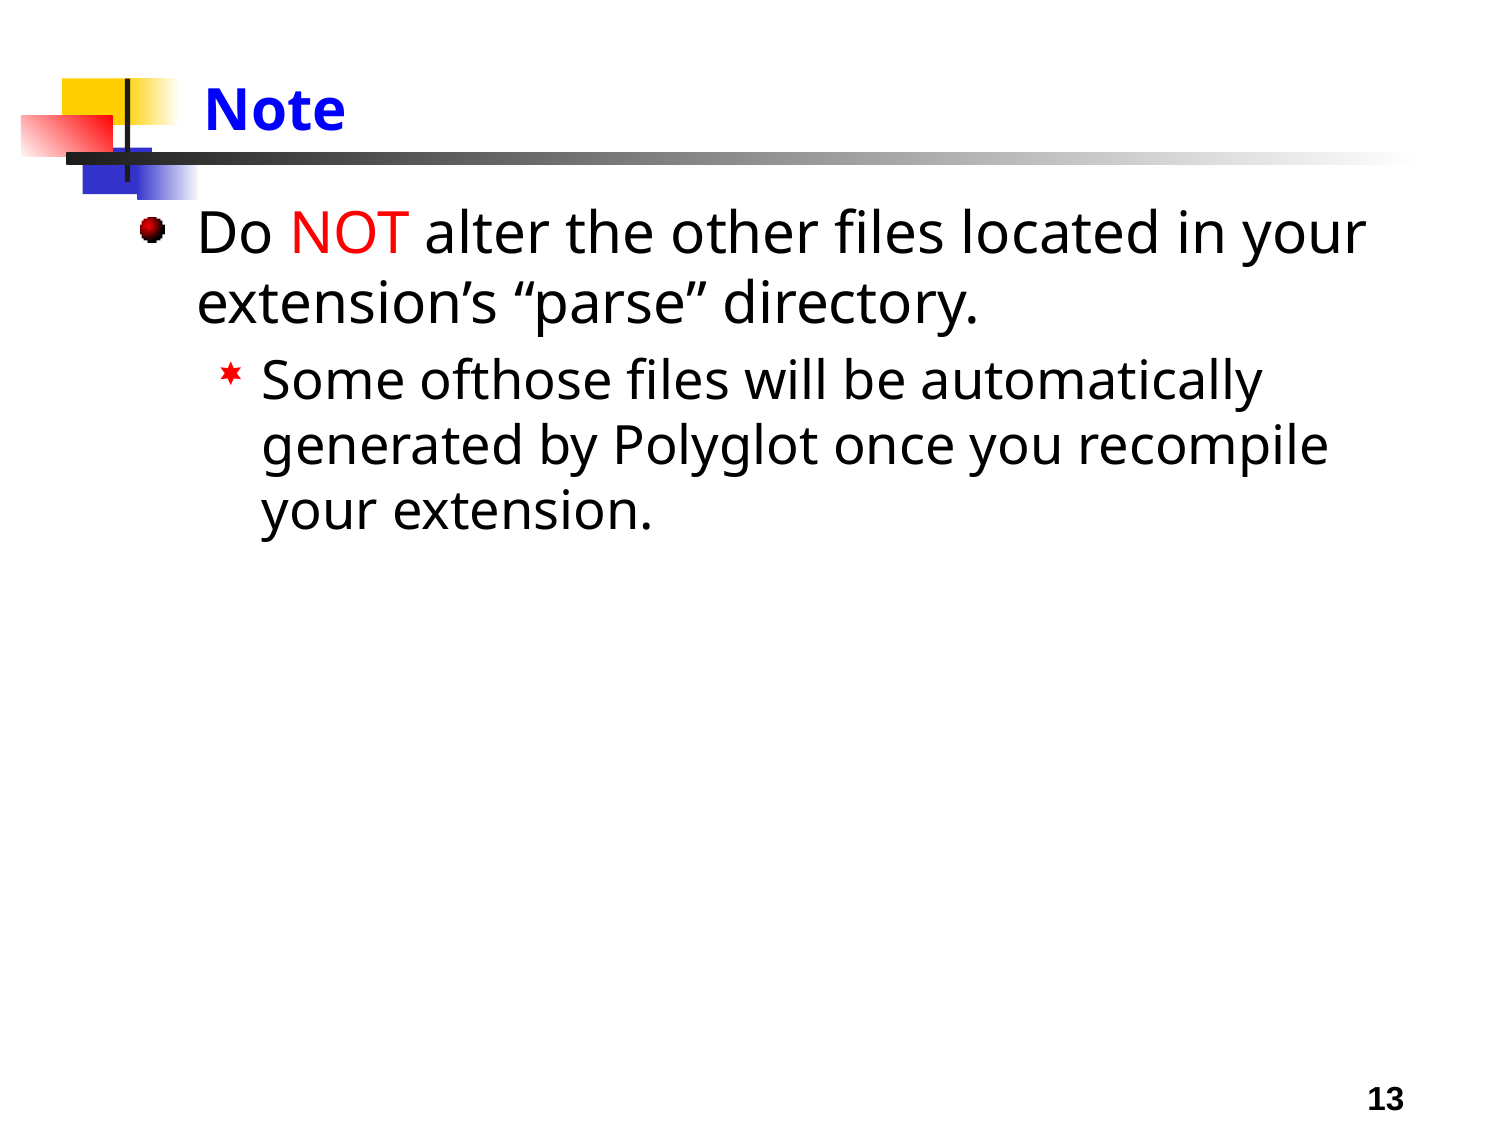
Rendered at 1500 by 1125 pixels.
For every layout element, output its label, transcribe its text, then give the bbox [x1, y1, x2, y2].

list Do NOT alter the other files located in your extension’s “parse” directory. Some ofthose files will be automatically generated by Polyglot once you recompile your extension. [124, 187, 1451, 1063]
title Note [188, 37, 1468, 151]
picture [140, 217, 165, 243]
